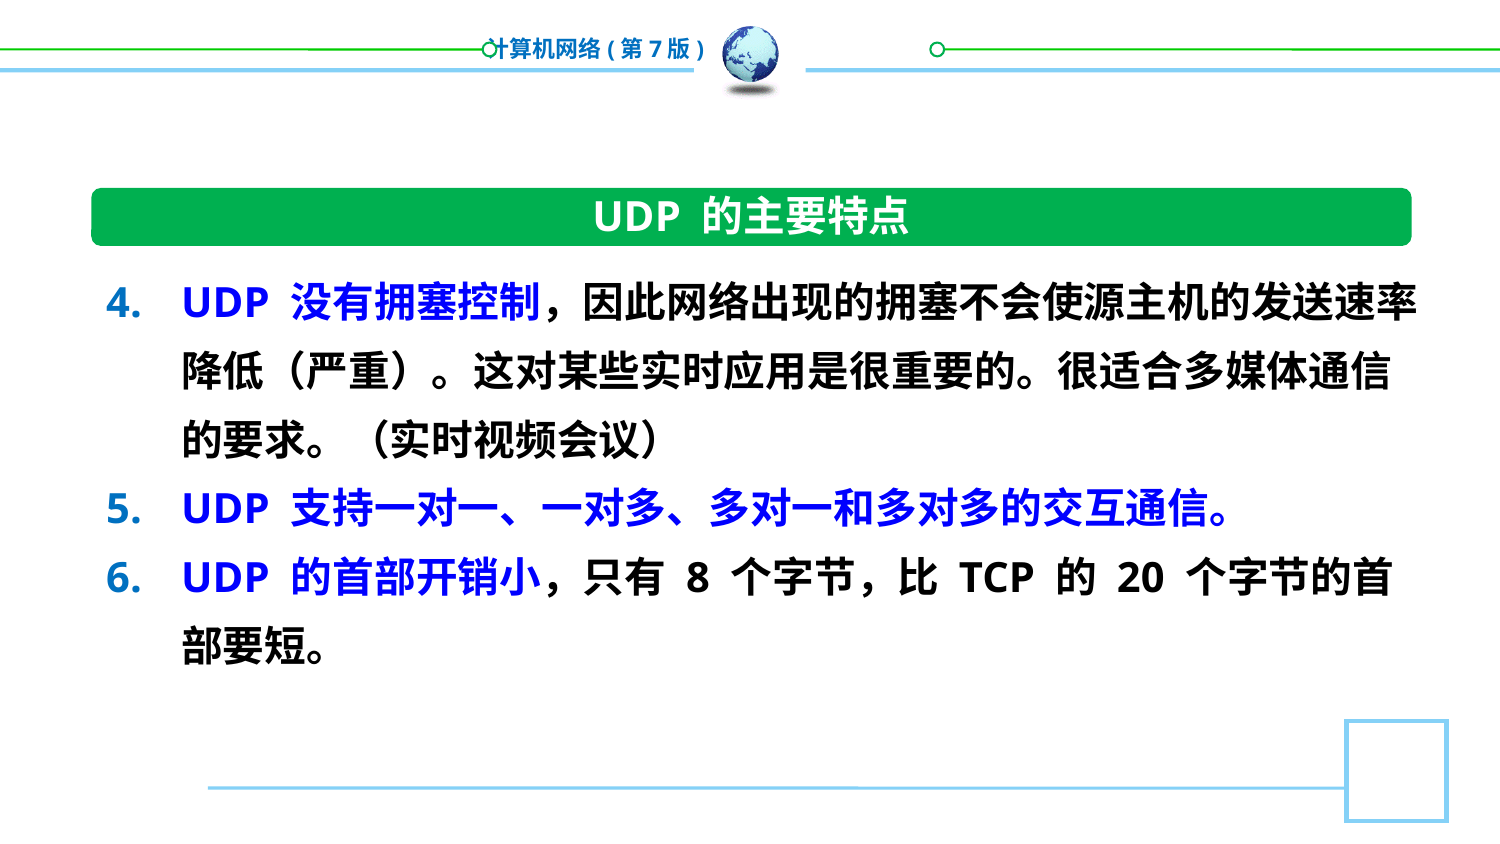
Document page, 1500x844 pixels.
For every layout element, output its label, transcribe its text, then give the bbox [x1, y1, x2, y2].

picture [720, 24, 780, 100]
text_box [91, 187, 577, 246]
text_box [926, 187, 1412, 246]
text_box UDP 没有拥塞控制，因此网络出现的拥塞不会使源主机的发送速率降低（严重）。这对某些实时应用是很重要的。很适合多媒体通信的要求。（实时视频会议） UDP 支持一对一、一对多、多对一和多对多的交互通信。 UDP 的首部开销小，只有 8 个字节，比 TCP 的 20 个字节的首部要短。 [91, 249, 1434, 677]
text_box UDP 的主要特点 [577, 182, 926, 248]
